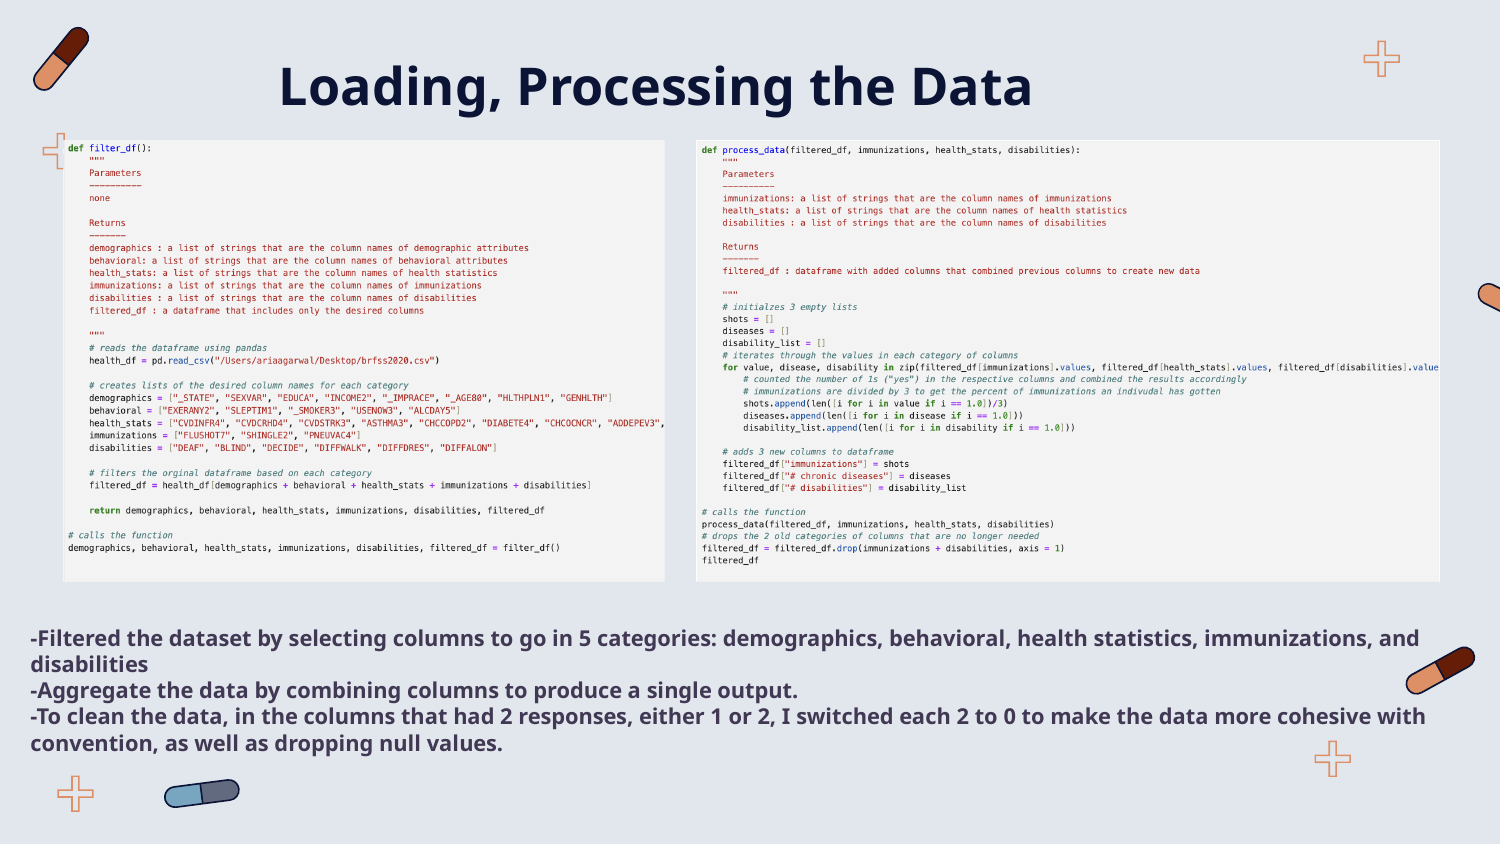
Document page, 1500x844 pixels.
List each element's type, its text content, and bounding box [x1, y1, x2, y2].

list -Filtered the dataset by selecting columns to go in 5 categories: demographics, behavioral, health statistics, immunizations, and disabilities -Aggregate the data by combining columns to produce a single output. -To clean the data, in the columns that had 2 responses, either 1 or 2, I switched each 2 to 0 to make the data more cohesive with convention, as well as dropping null values. [15, 597, 1460, 782]
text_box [1471, 280, 1500, 333]
title Loading, Processing the Data [263, 38, 1500, 182]
picture [696, 140, 1440, 583]
picture [63, 140, 665, 583]
